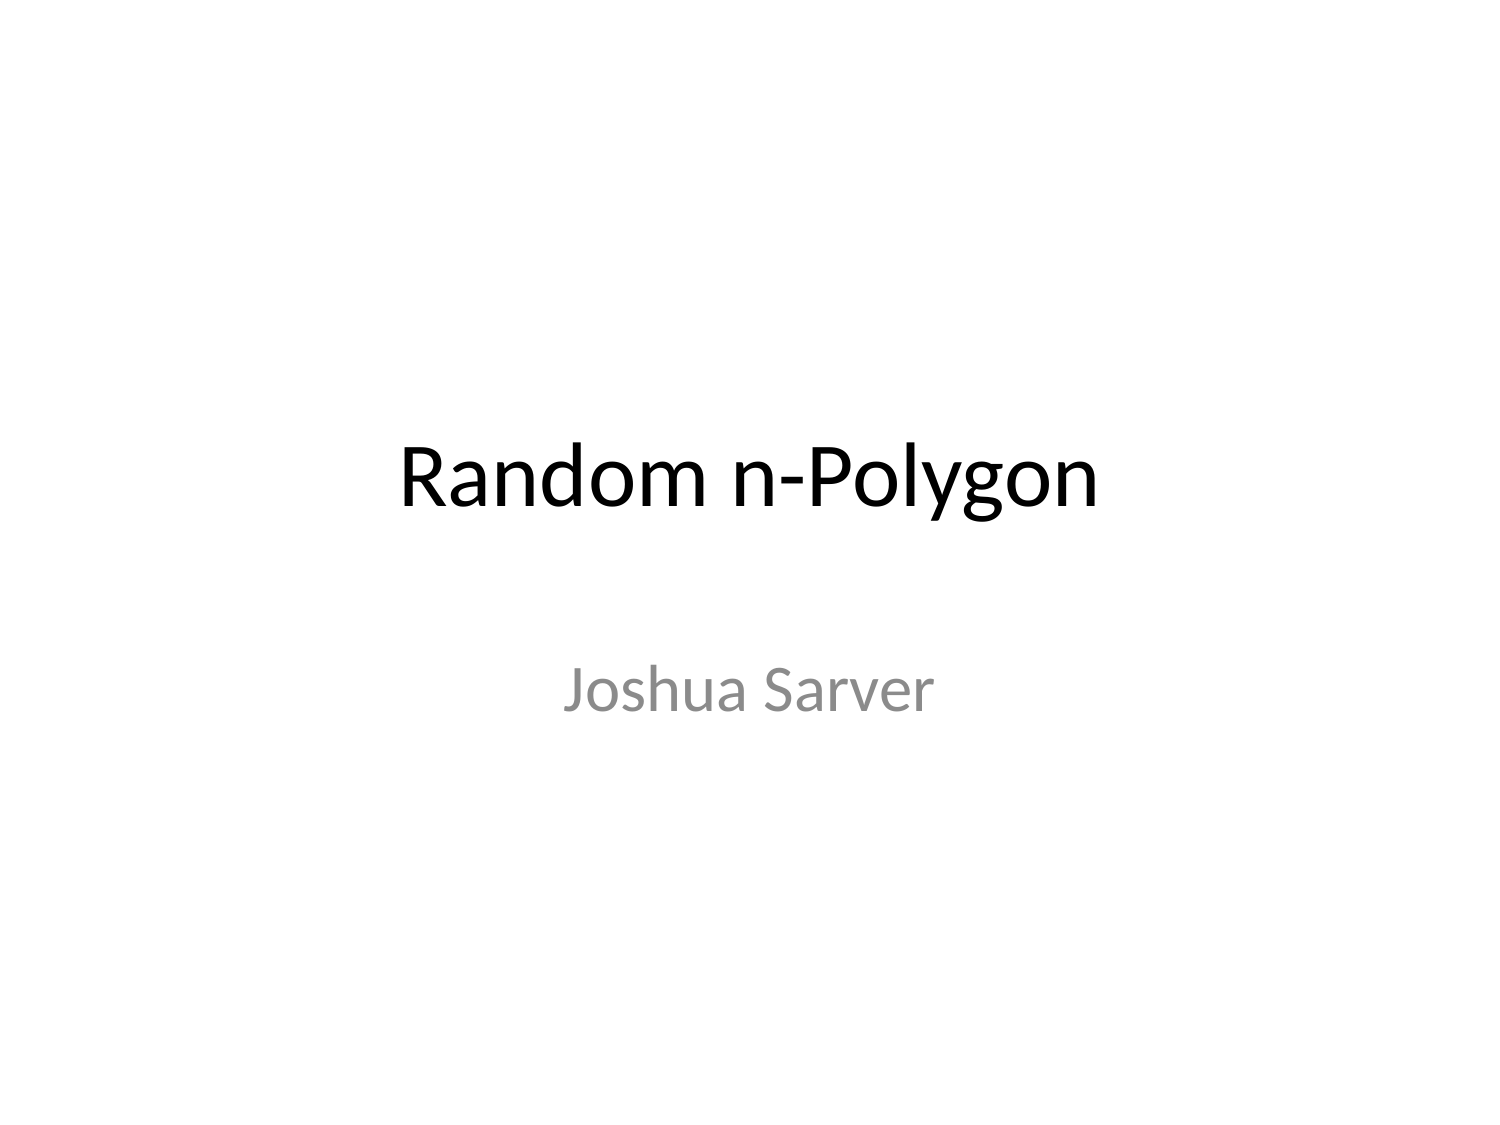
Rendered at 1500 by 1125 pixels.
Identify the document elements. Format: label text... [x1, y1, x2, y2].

subtitle Joshua Sarver [225, 637, 1275, 925]
title Random n-Polygon [112, 349, 1388, 591]
